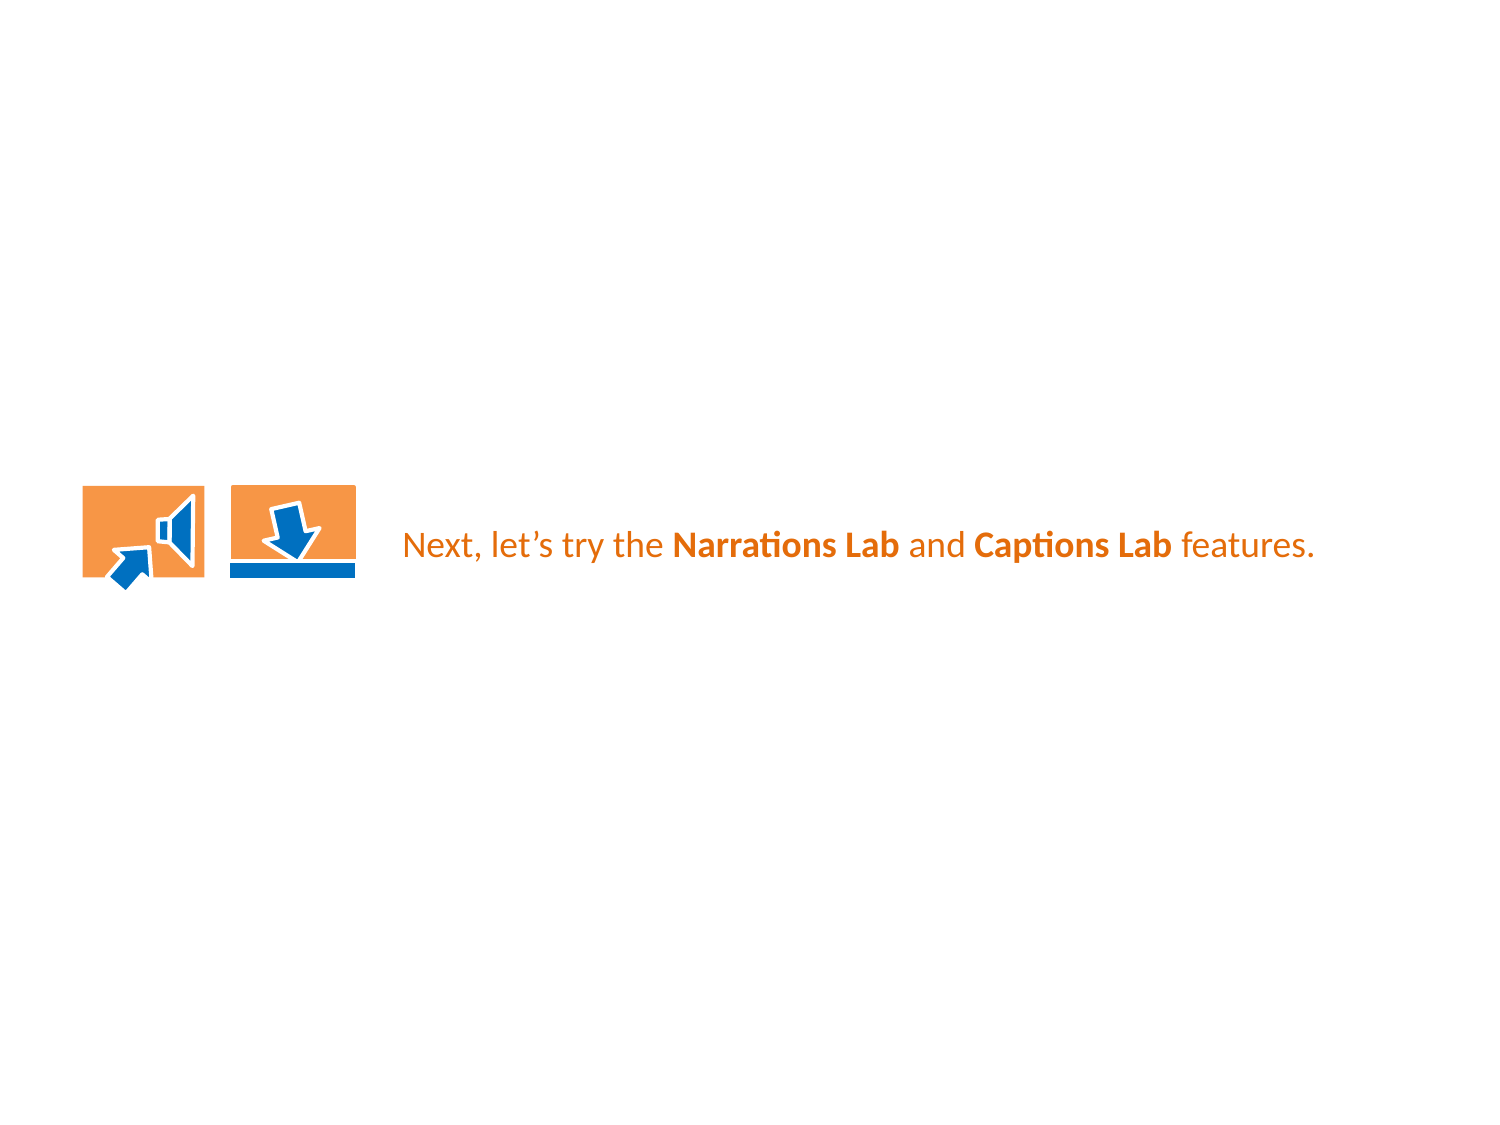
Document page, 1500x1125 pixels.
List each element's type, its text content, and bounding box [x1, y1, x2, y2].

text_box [214, 463, 373, 624]
text_box Next, let’s try the Narrations Lab and Captions Lab features. [387, 512, 1360, 573]
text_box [74, 473, 209, 612]
